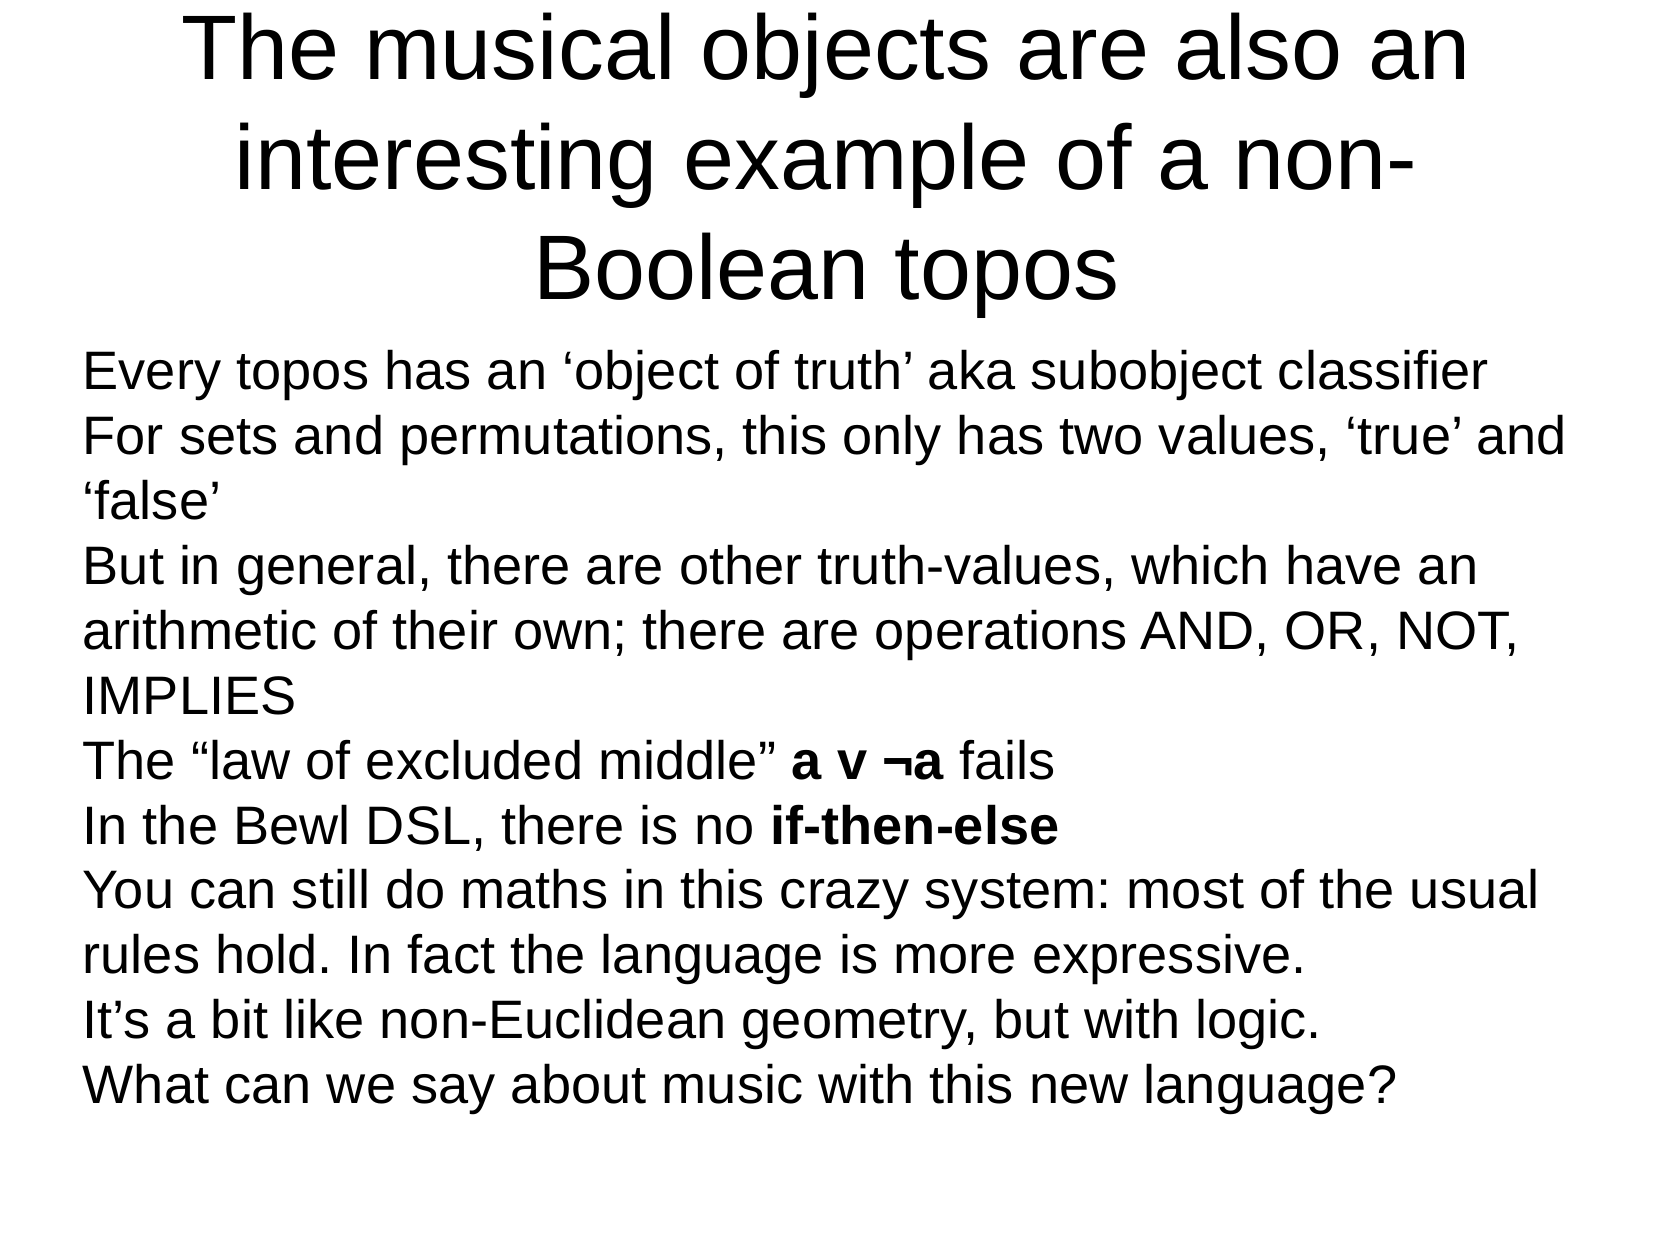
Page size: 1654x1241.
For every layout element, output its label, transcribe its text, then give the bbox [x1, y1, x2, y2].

text_box Every topos has an ‘object of truth’ aka subobject classifier For sets and permutations, this only has two values, ‘true’ and ‘false’ But in general, there are other truth-values, which have an arithmetic of their own; there are operations AND, OR, NOT, IMPLIES The “law of excluded middle” a v ¬a fails In the Bewl DSL, there is no if-then-else You can still do maths in this crazy system: most of the usual rules hold. In fact the language is more expressive. It’s a bit like non-Euclidean geometry, but with logic. What can we say about music with this new language? [82, 290, 1571, 1010]
text_box The musical objects are also an interesting example of a non-Boolean topos [82, 0, 1571, 290]
